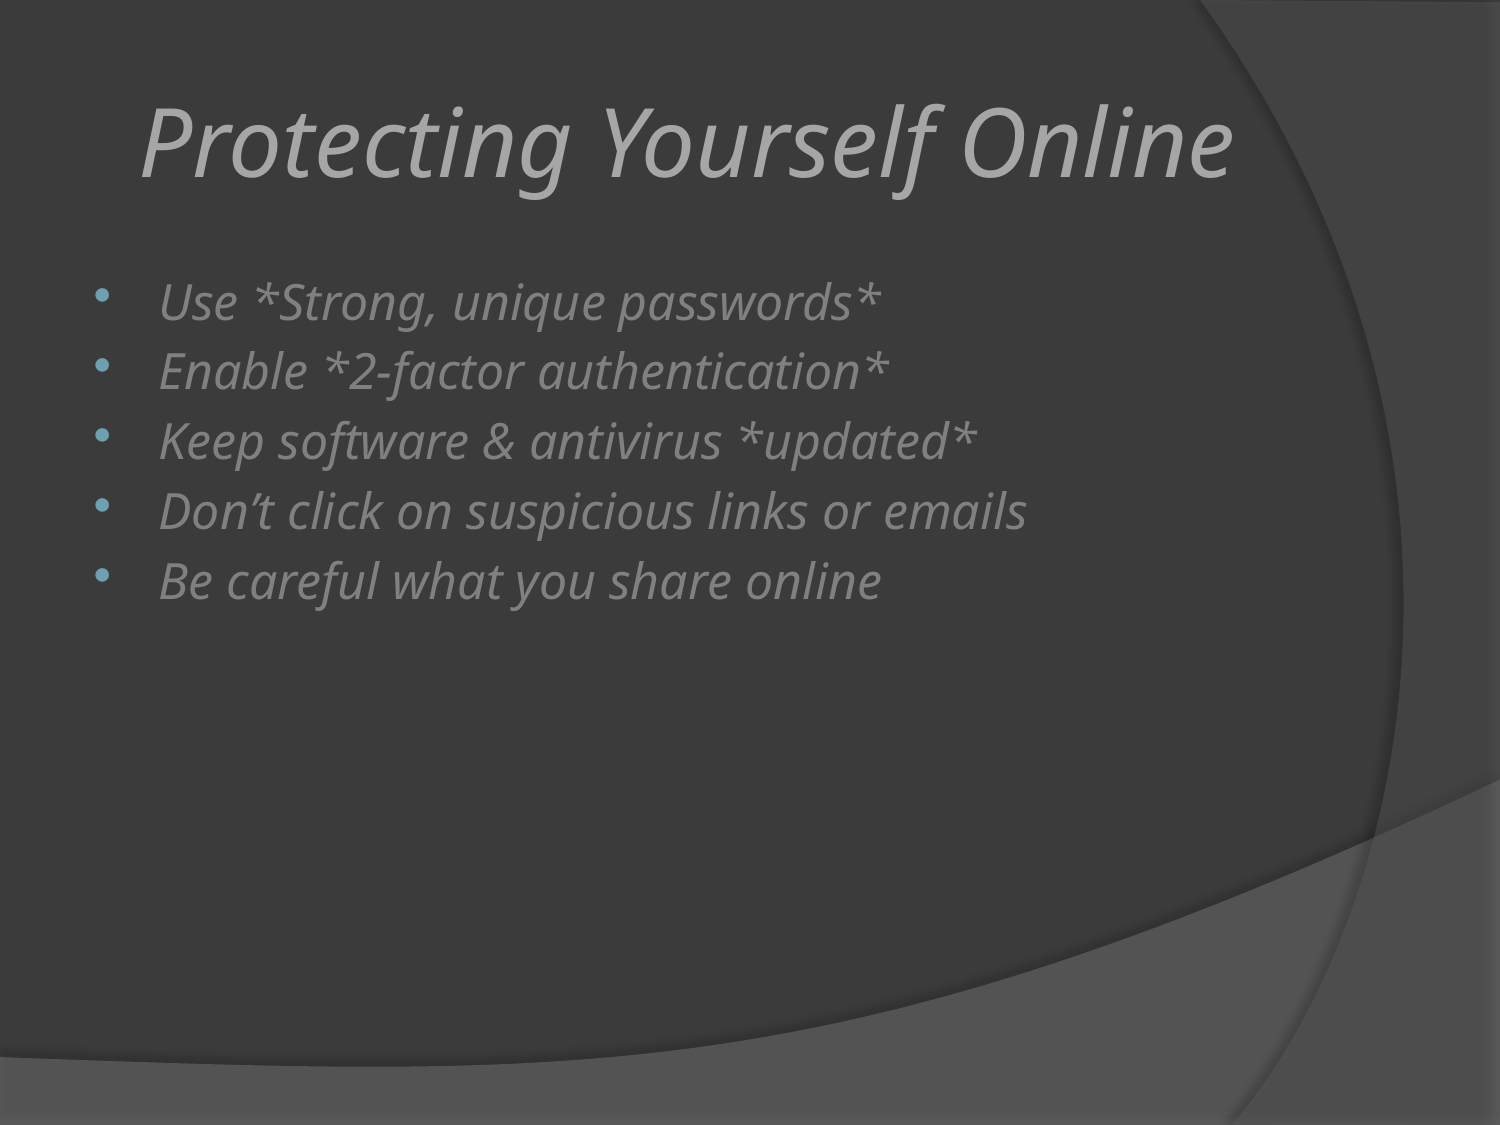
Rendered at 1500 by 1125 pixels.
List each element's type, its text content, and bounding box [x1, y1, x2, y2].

title Protecting Yourself Online [75, 45, 1300, 233]
list Use *Strong, unique passwords* Enable *2-factor authentication* Keep software & antivirus *updated* Don’t click on suspicious links or emails Be careful what you share online [75, 262, 1300, 1005]
